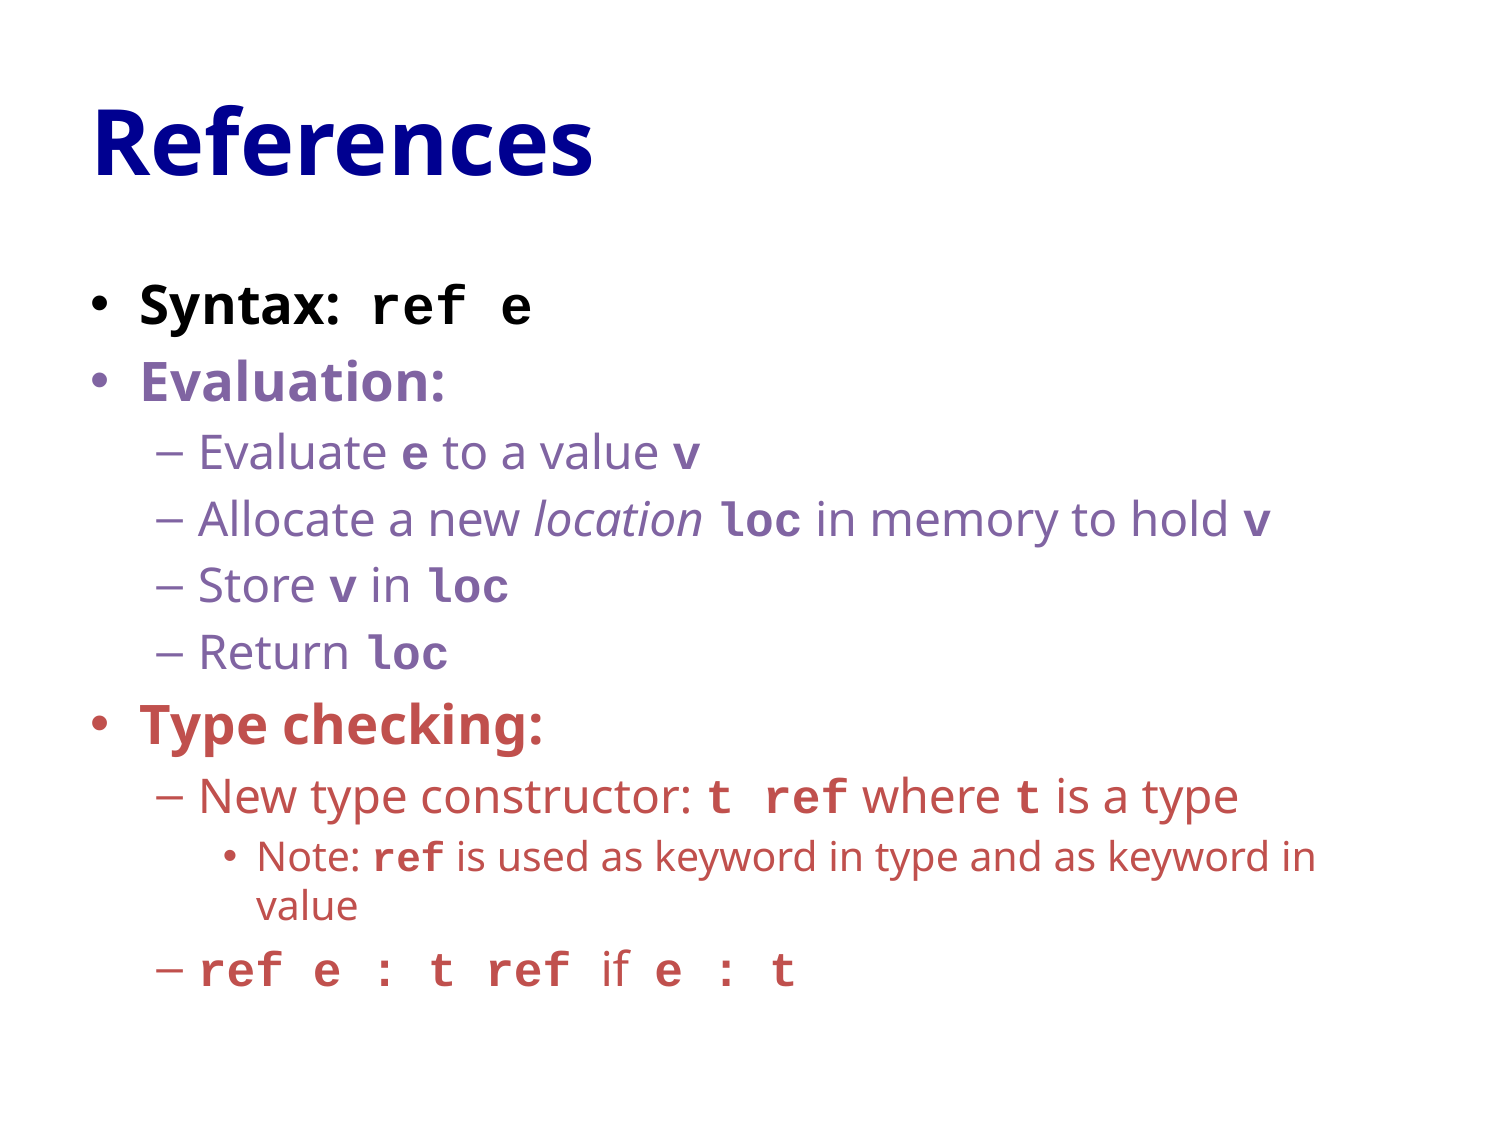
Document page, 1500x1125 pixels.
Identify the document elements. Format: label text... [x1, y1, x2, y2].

title References [75, 45, 1425, 233]
list Syntax: ref e Evaluation: Evaluate e to a value v Allocate a new location loc in memory to hold v Store v in loc Return loc Type checking: New type constructor: t ref where t is a type Note: ref is used as keyword in type and as keyword in value ref e : t ref if e : t [75, 262, 1425, 1005]
